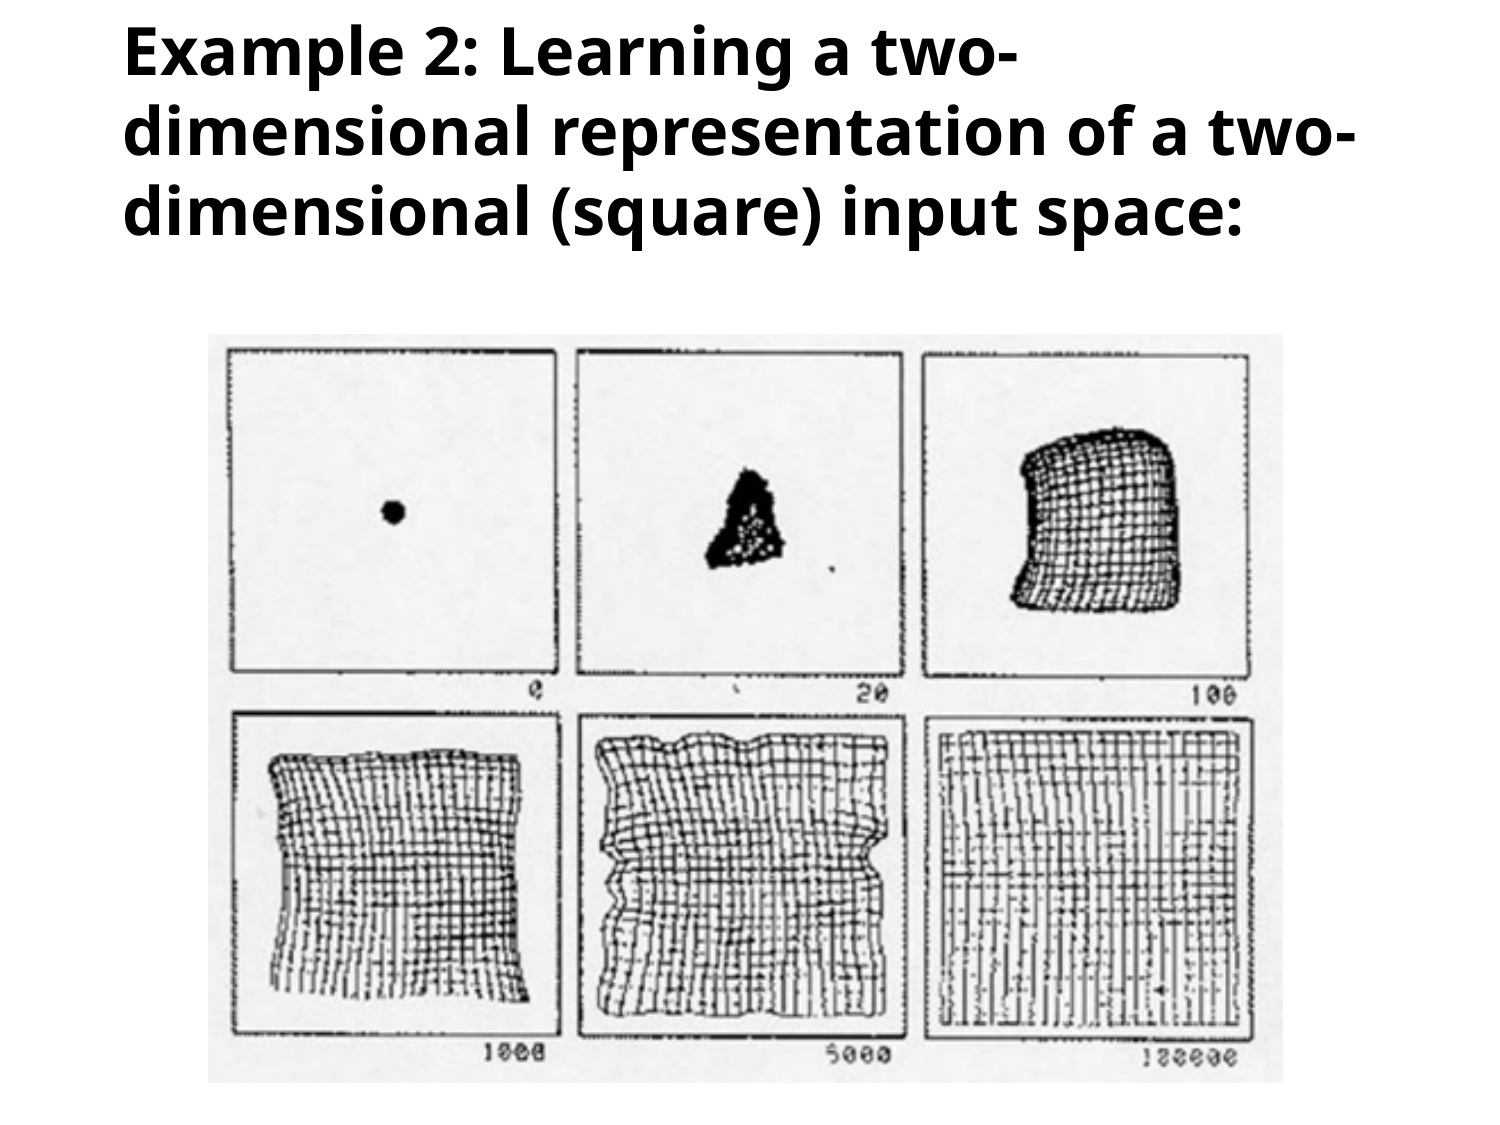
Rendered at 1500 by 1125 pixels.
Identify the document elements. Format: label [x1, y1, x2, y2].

list [207, 333, 1284, 1083]
text_box [37, 131, 1500, 287]
